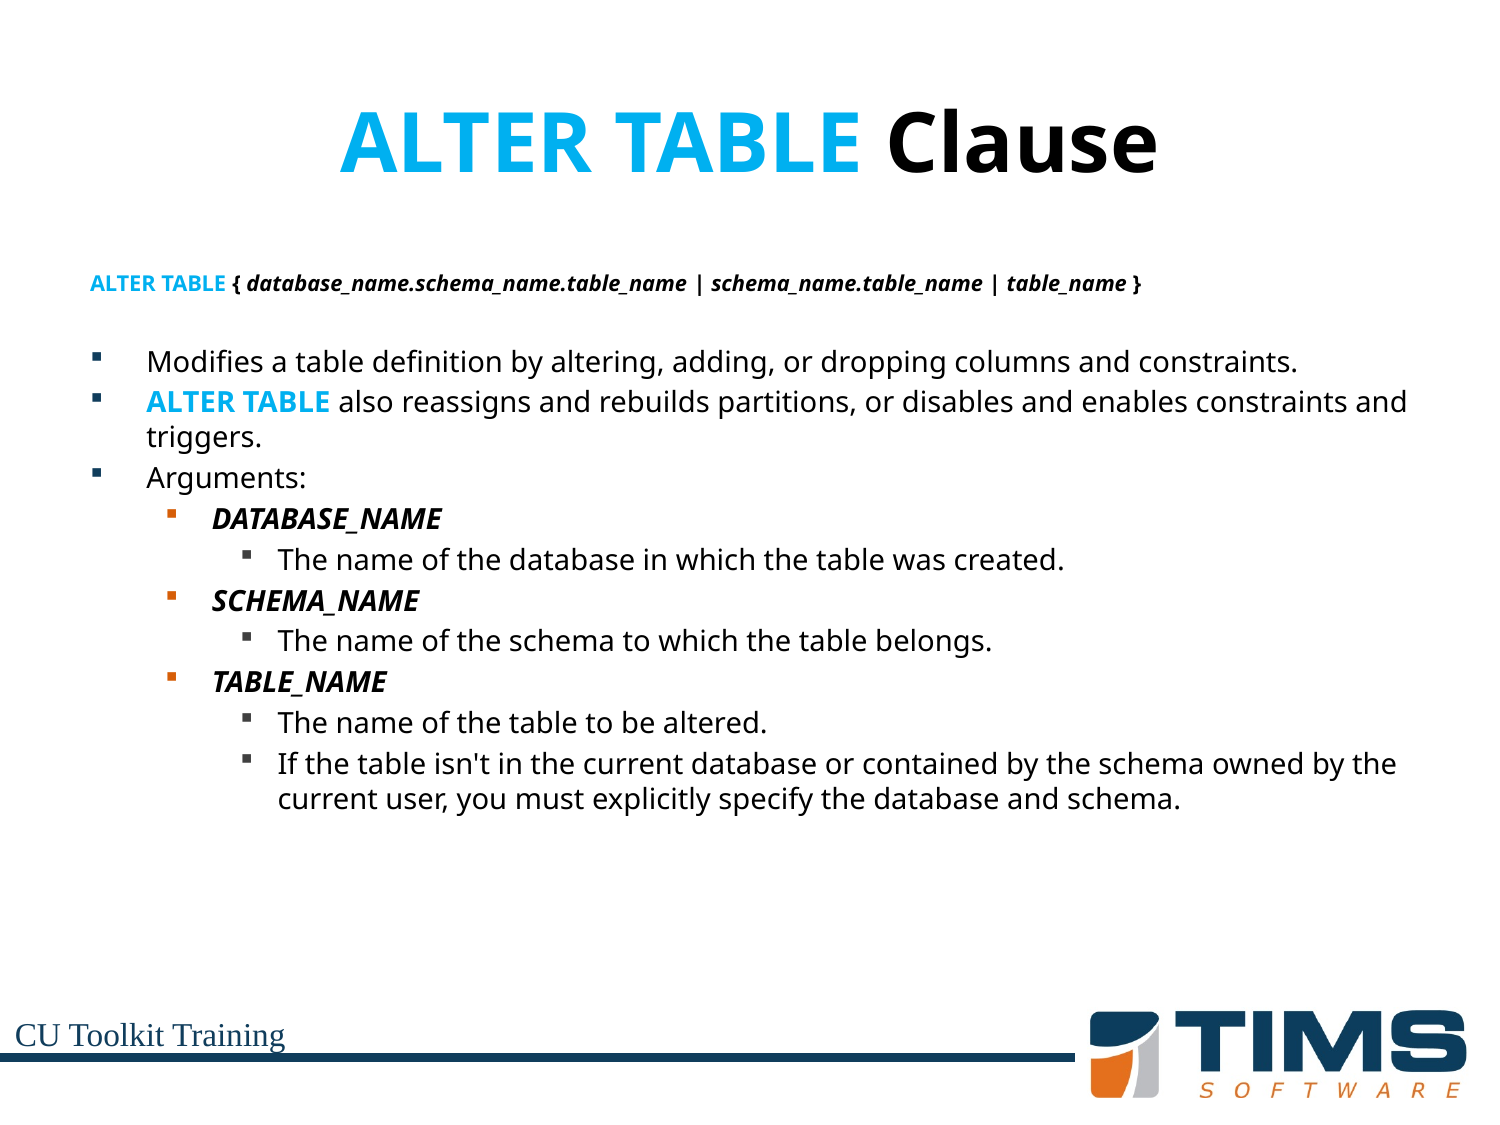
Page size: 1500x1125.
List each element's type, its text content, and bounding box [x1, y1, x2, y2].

picture [1087, 1007, 1469, 1098]
list ALTER TABLE { database_name.schema_name.table_name | schema_name.table_name | table_name } Modifies a table definition by altering, adding, or dropping columns and constraints. ALTER TABLE also reassigns and rebuilds partitions, or disables and enables constraints and triggers. Arguments: DATABASE_NAME The name of the database in which the table was created. SCHEMA_NAME The name of the schema to which the table belongs. TABLE_NAME The name of the table to be altered. If the table isn't in the current database or contained by the schema owned by the current user, you must explicitly specify the database and schema. [75, 262, 1425, 1005]
footer CU Toolkit Training [0, 1005, 475, 1066]
title ALTER TABLE Clause [75, 45, 1425, 233]
